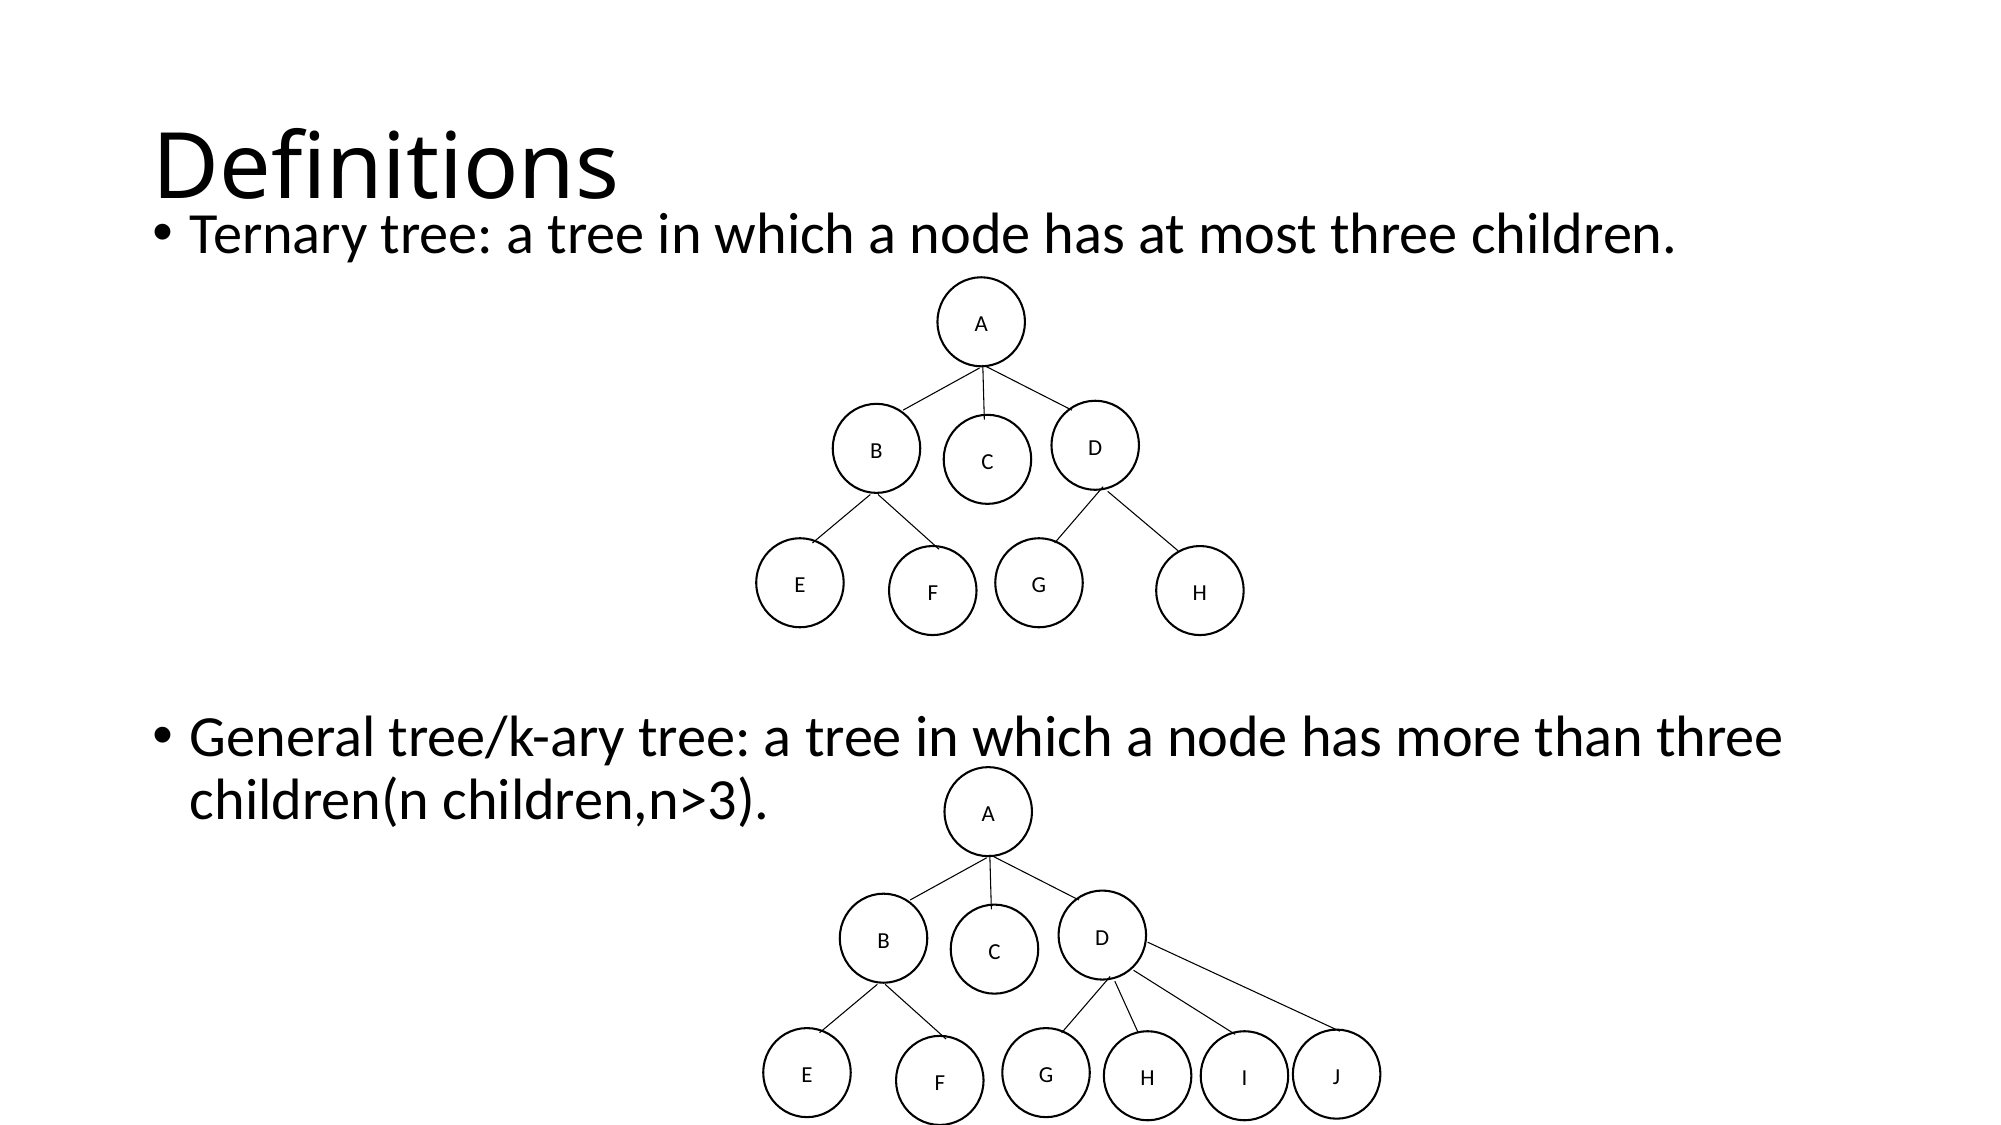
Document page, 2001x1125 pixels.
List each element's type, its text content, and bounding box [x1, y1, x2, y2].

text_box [763, 767, 1381, 1125]
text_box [756, 277, 1244, 636]
title Definitions [137, 59, 1863, 196]
list Ternary tree: a tree in which a node has at most three children. General tree/k-ary tree: a tree in which a node has more than three children(n children,n>3). [137, 196, 1863, 1118]
